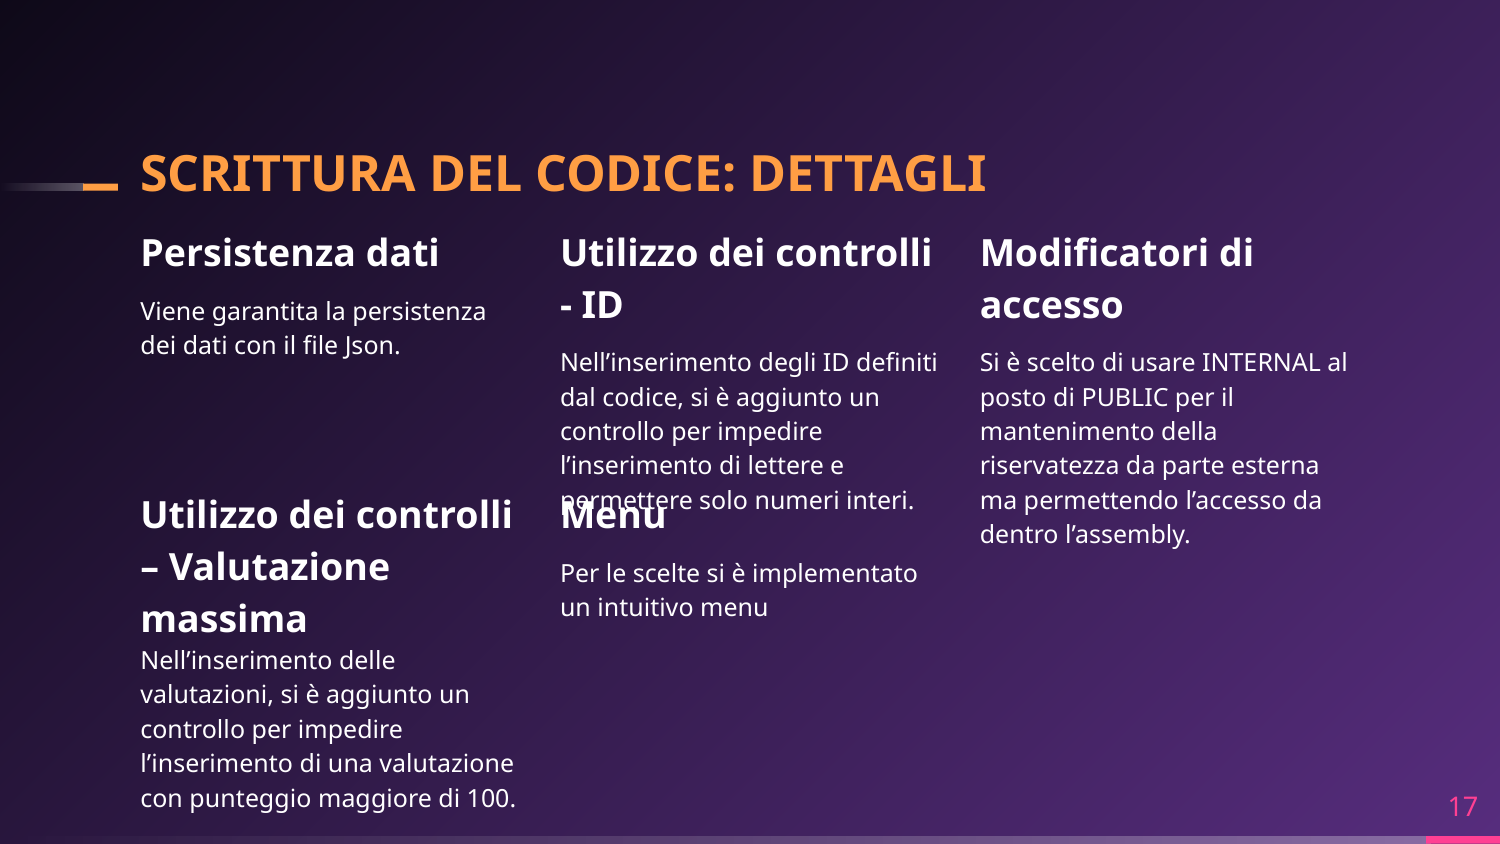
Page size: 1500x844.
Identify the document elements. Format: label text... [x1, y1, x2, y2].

list Modificatori di accesso Si è scelto di usare INTERNAL al posto di PUBLIC per il mantenimento della riservatezza da parte esterna ma permettendo l’accesso da dentro l’assembly. [979, 222, 1360, 485]
slide_number 17 [1426, 779, 1500, 837]
list Utilizzo dei controlli - ID Nell’inserimento degli ID definiti dal codice, si è aggiunto un controllo per impedire l’inserimento di lettere e permettere solo numeri interi. [560, 222, 940, 476]
title SCRITTURA DEL CODICE: DETTAGLI [140, 137, 1360, 203]
list Utilizzo dei controlli – Valutazione massima Nell’inserimento delle valutazioni, si è aggiunto un controllo per impedire l’inserimento di una valutazione con punteggio maggiore di 100. [140, 484, 521, 768]
list Menu Per le scelte si è implementato un intuitivo menu [560, 484, 940, 645]
list Persistenza dati Viene garantita la persistenza dei dati con il file Json. [140, 222, 521, 375]
